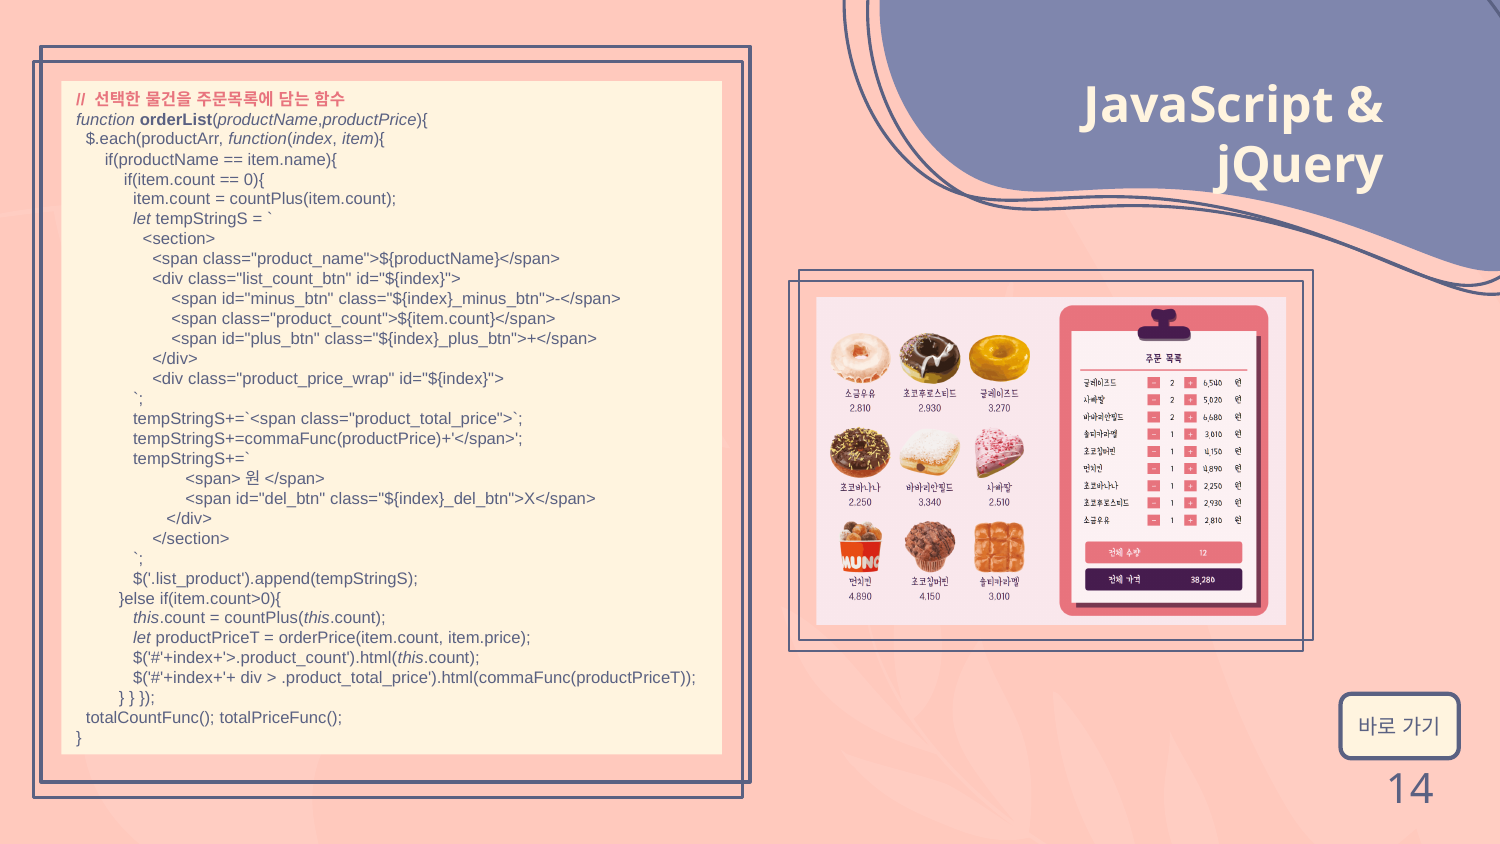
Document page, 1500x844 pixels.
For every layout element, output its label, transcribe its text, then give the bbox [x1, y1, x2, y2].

title JavaScript & jQuery [900, 57, 1400, 123]
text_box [788, 269, 1314, 652]
text_box 바로 가기 [1338, 691, 1461, 761]
slide_number 14 [1111, 767, 1449, 813]
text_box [32, 45, 751, 798]
